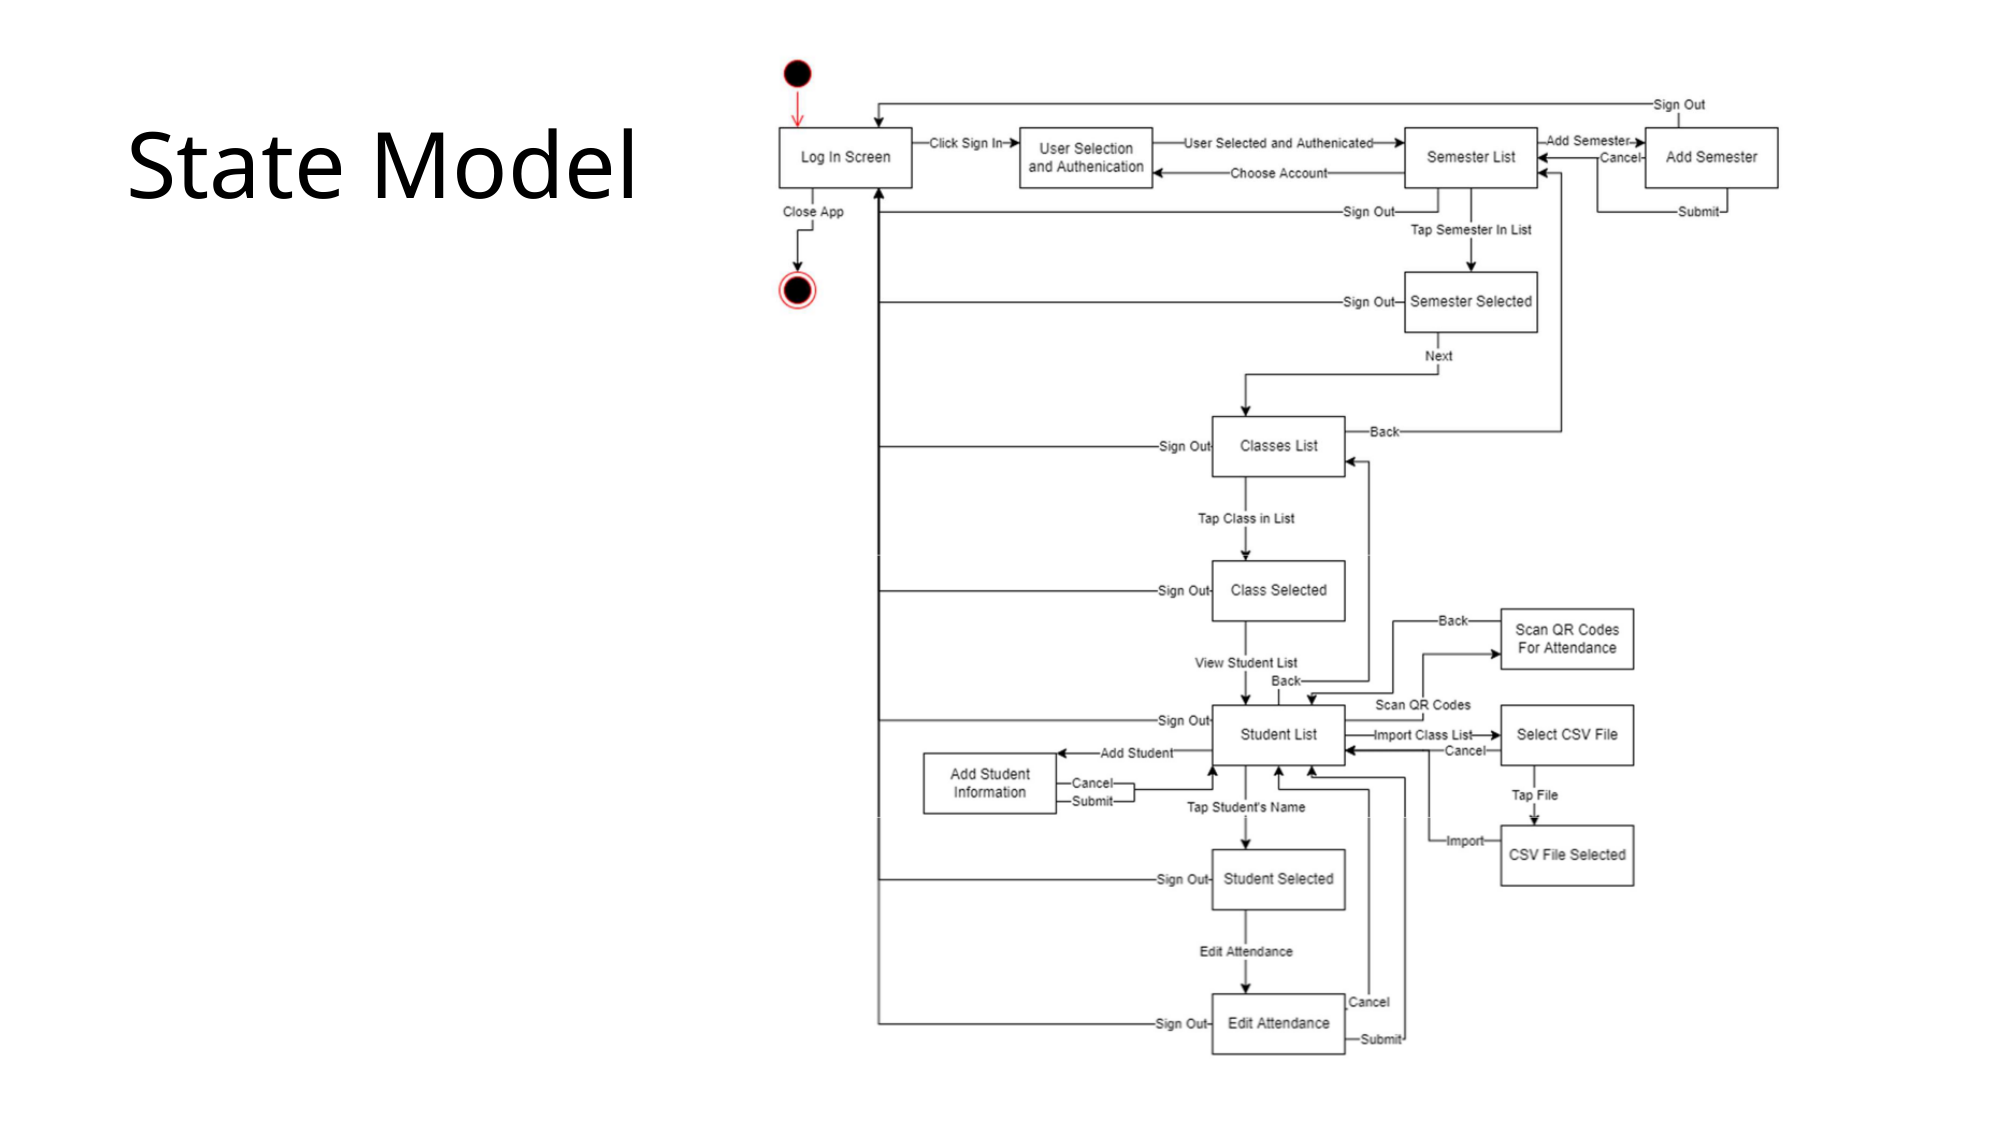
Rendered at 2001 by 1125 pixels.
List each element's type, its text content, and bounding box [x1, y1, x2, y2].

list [727, 41, 1837, 1091]
title State Model [111, 59, 727, 278]
